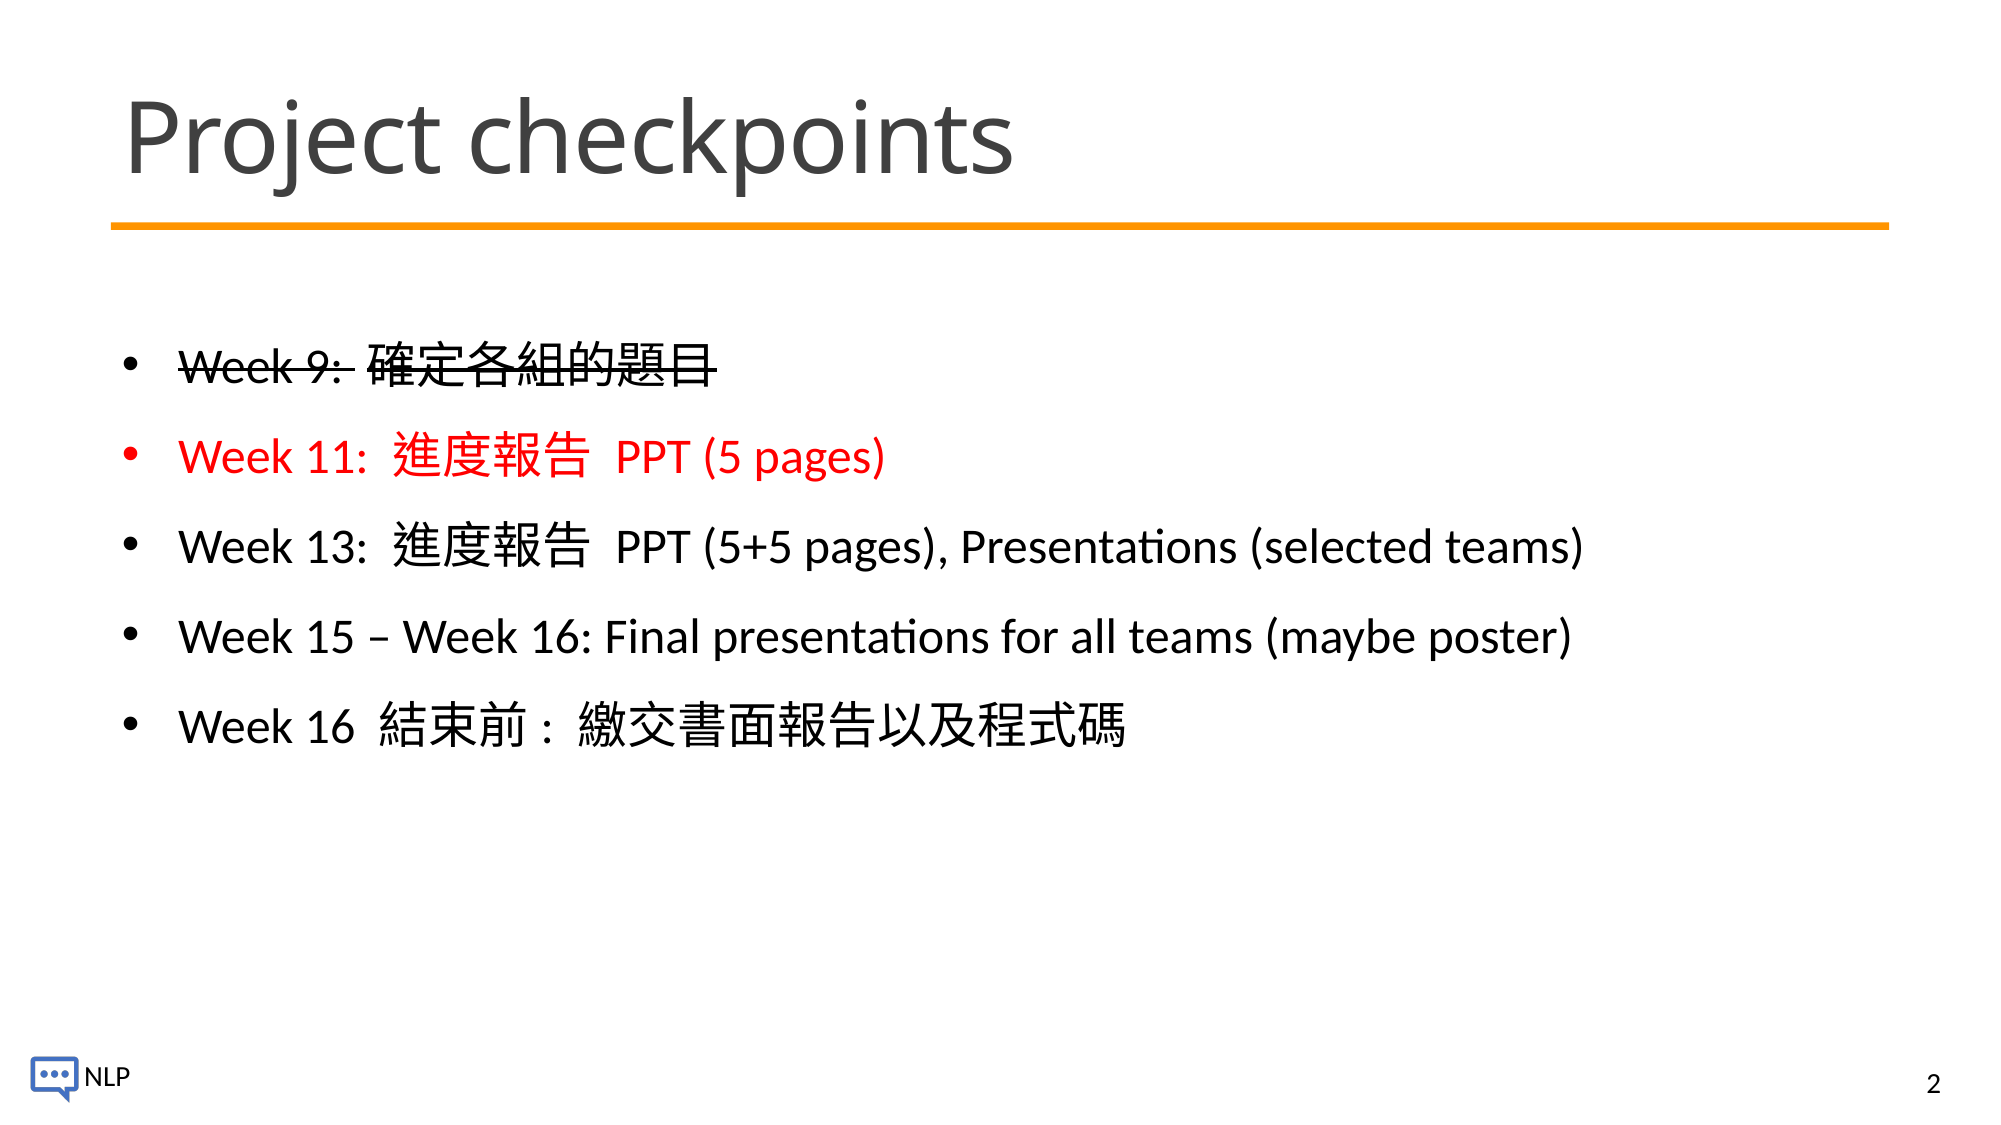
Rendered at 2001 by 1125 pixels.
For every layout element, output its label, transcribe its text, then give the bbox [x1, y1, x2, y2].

picture [23, 1047, 86, 1110]
title Project checkpoints [107, 58, 1899, 228]
text_box Week 9: 確定各組的題目 Week 11: 進度報告 PPT (5 pages) Week 13: 進度報告 PPT (5+5 pages), Presentations (selected teams) Week 15 – Week 16: Final presentations for all teams (maybe poster) Week 16 結束前: 繳交書面報告以及程式碼 [107, 296, 1899, 761]
slide_number 2 [1740, 1052, 1957, 1113]
